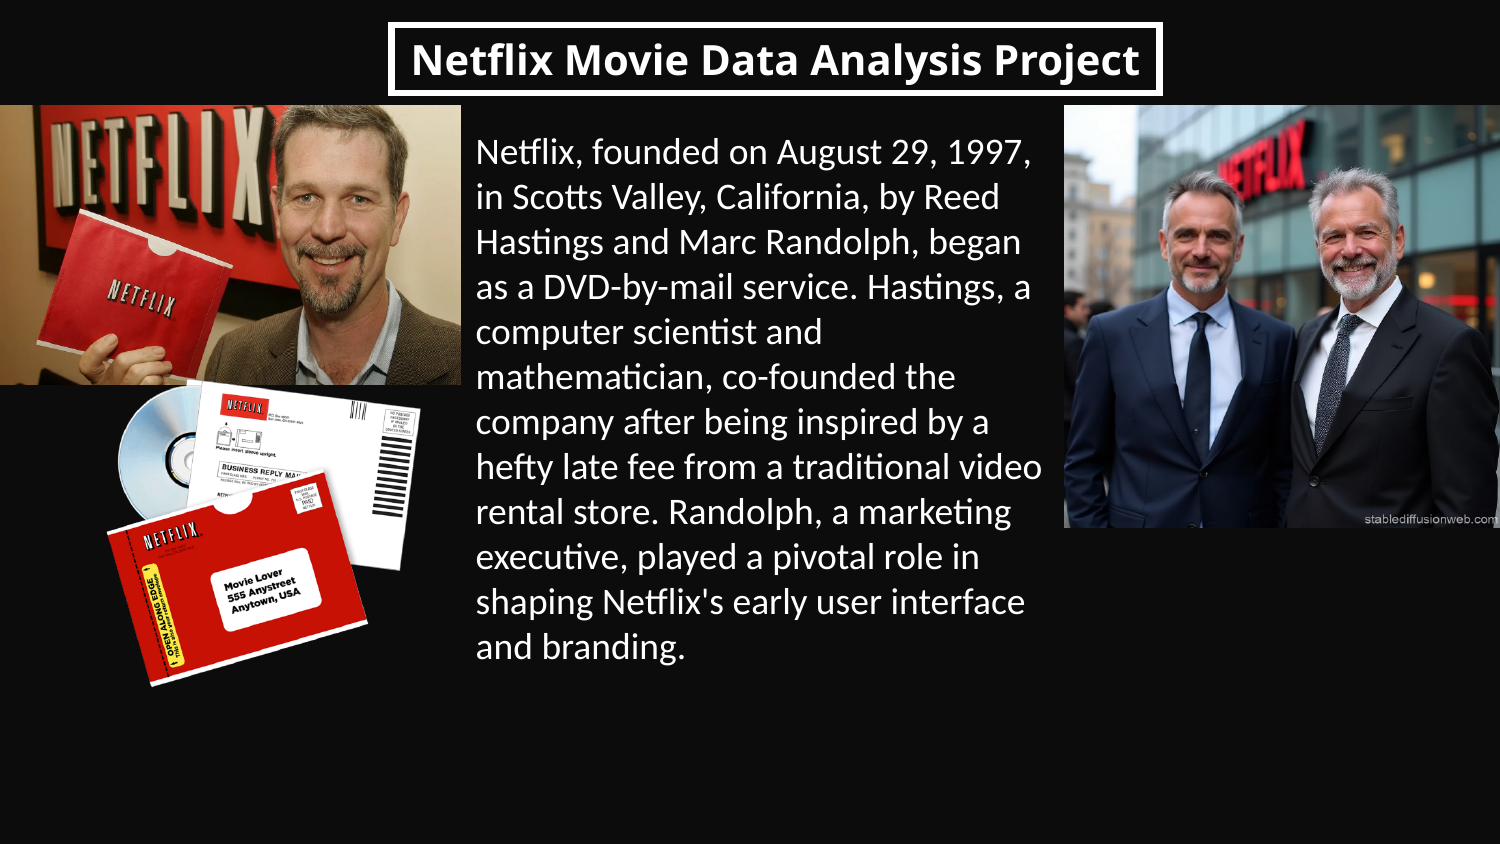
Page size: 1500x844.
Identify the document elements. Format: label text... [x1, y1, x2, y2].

picture [1063, 105, 1500, 528]
picture [0, 105, 496, 688]
text_box Netflix Movie Data Analysis Project [391, 24, 1160, 93]
text_box Netflix, founded on August 29, 1997, in Scotts Valley, California, by Reed Hastings and Marc Randolph, began as a DVD-by-mail service. Hastings, a computer scientist and mathematician, co-founded the company after being inspired by a hefty late fee from a traditional video rental store. Randolph, a marketing executive, played a pivotal role in shaping Netflix's early user interface and branding. [465, 119, 1065, 675]
